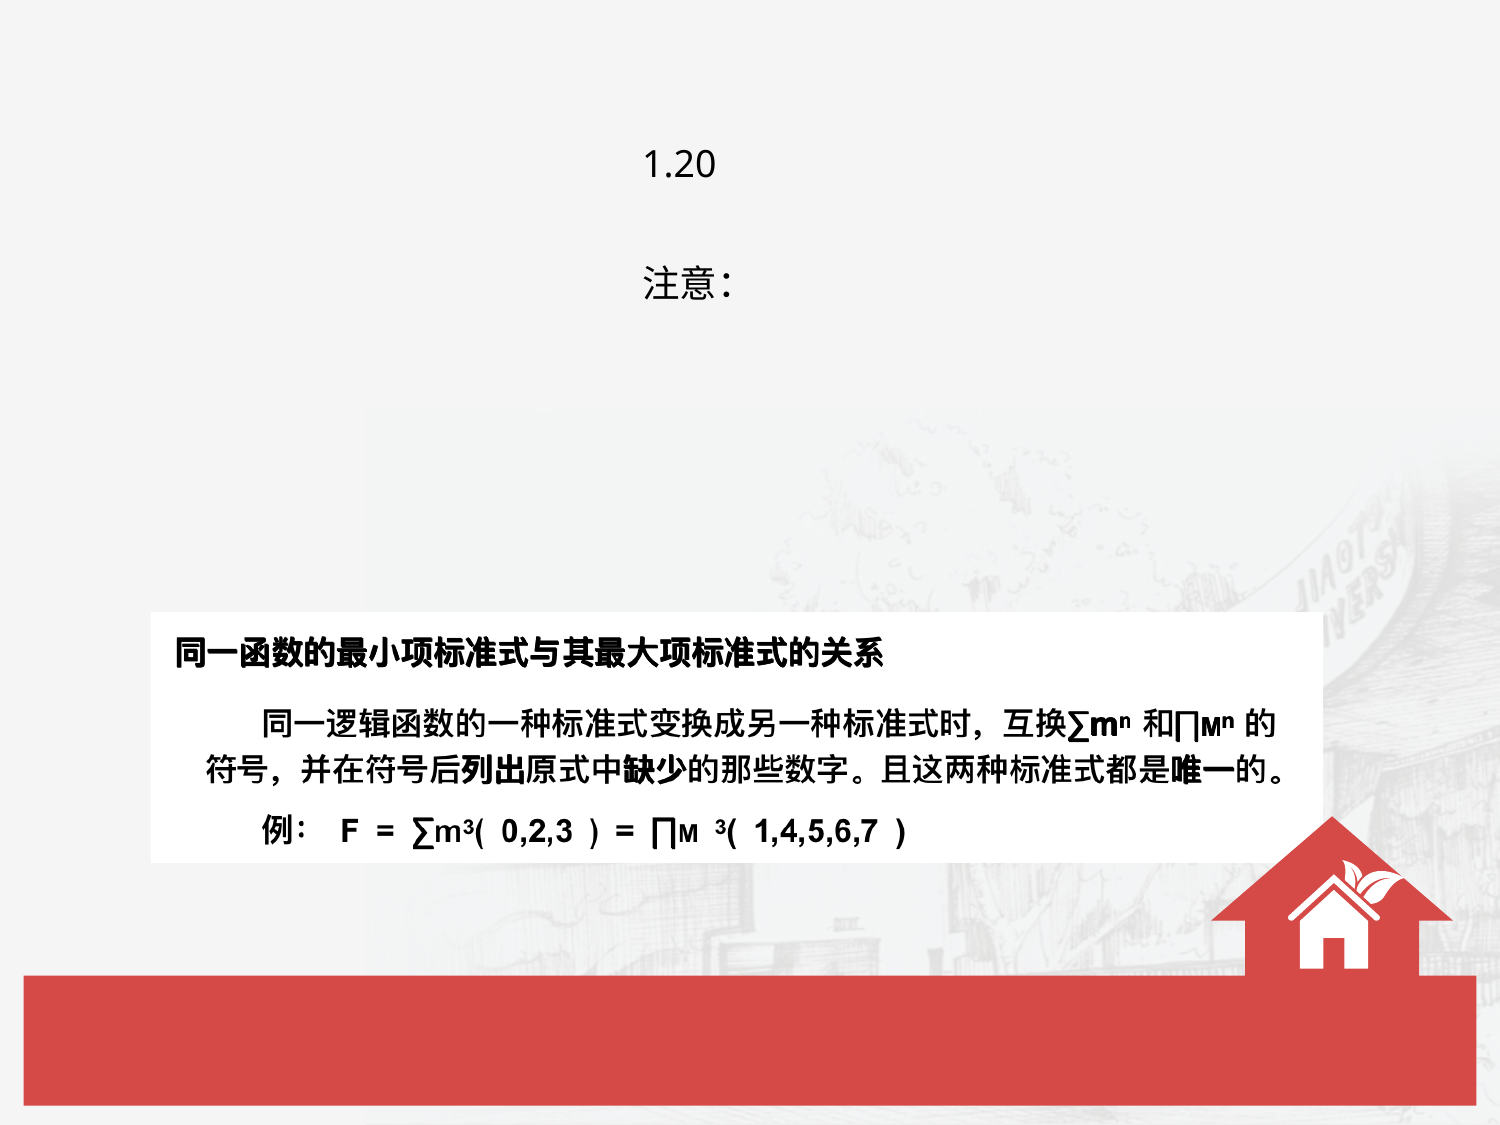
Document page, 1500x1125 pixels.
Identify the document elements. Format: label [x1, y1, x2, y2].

text_box [23, 816, 1477, 1106]
picture [150, 612, 1324, 816]
